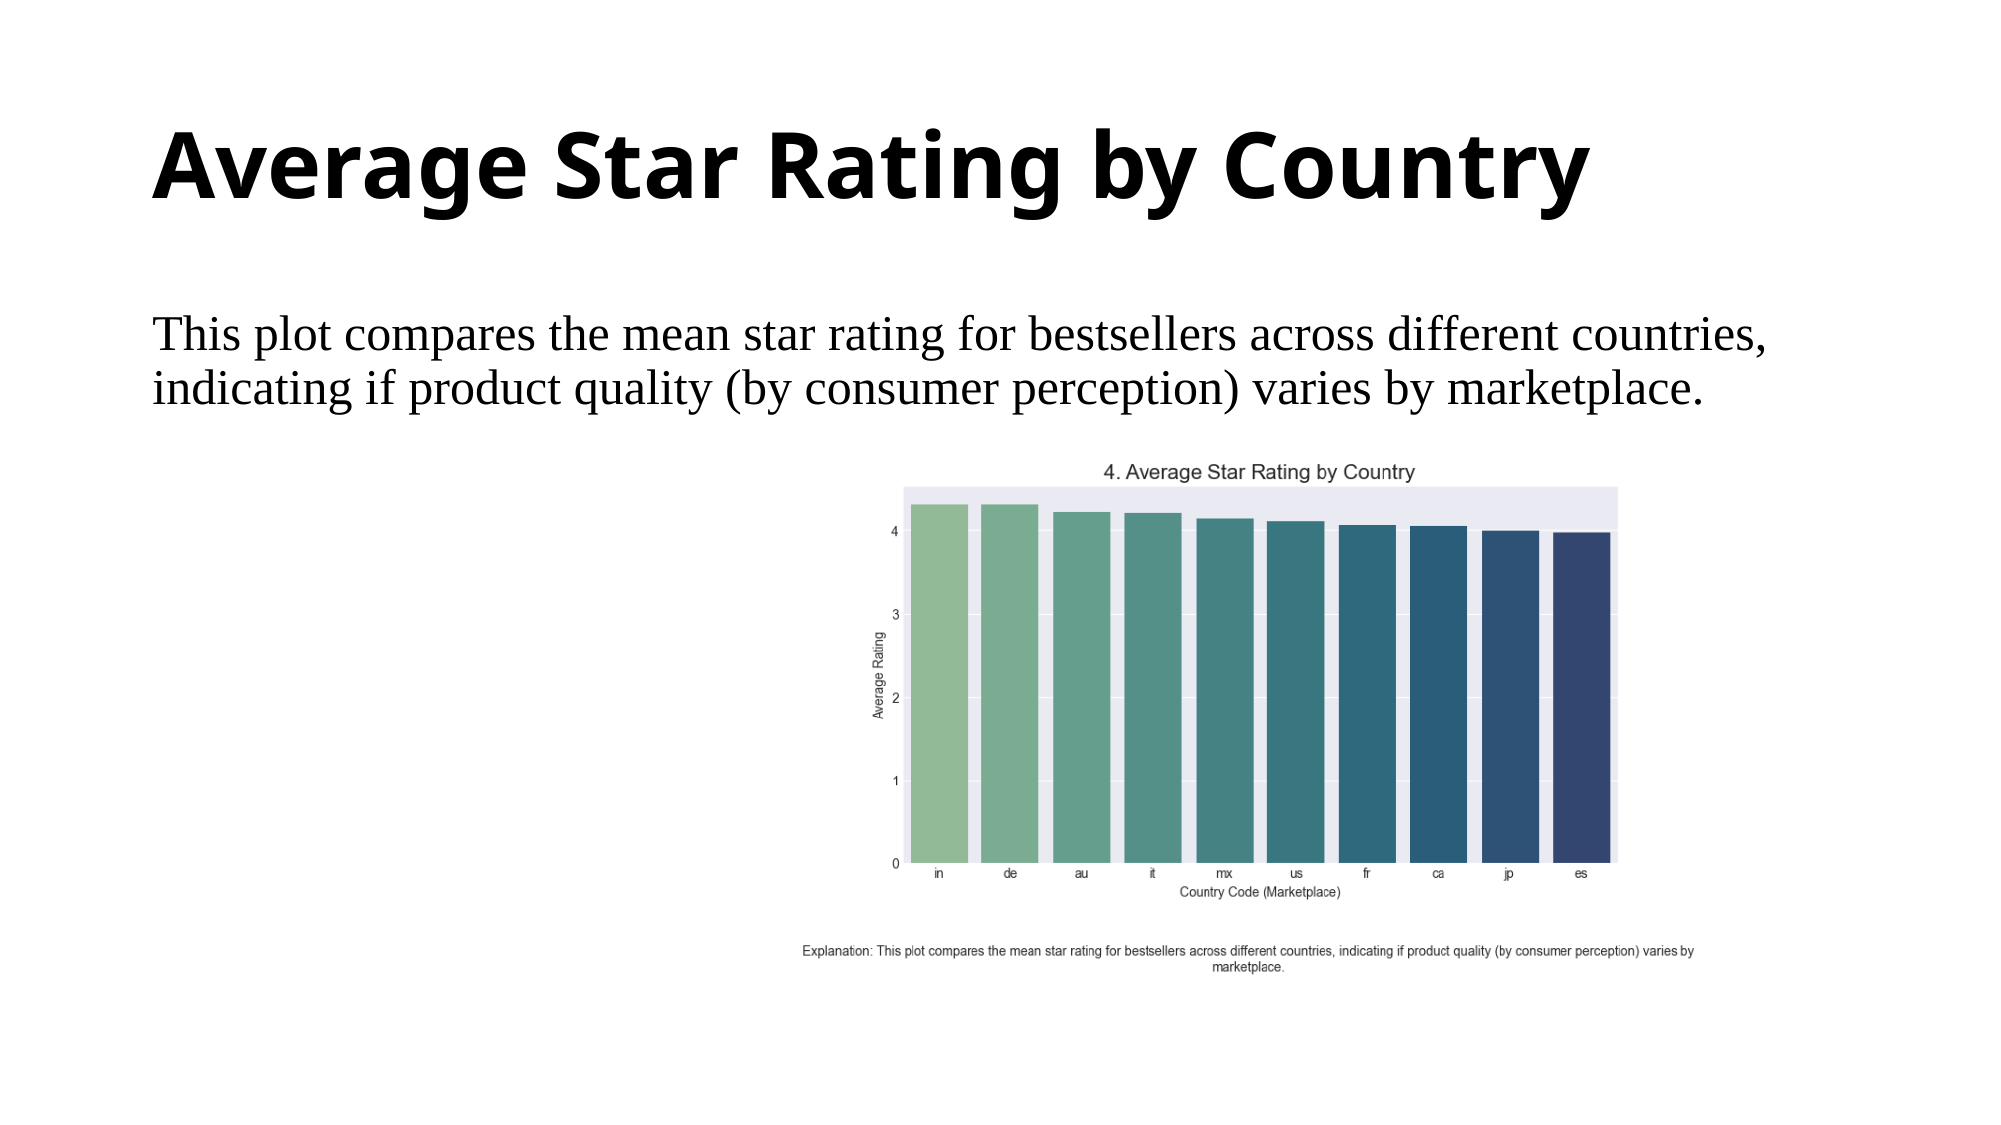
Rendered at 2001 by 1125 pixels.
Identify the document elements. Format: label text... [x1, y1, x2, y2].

picture [795, 454, 1796, 982]
list This plot compares the mean star rating for bestsellers across different countries, indicating if product quality (by consumer perception) varies by marketplace. [137, 299, 1863, 1014]
title Average Star Rating by Country [137, 59, 1863, 278]
